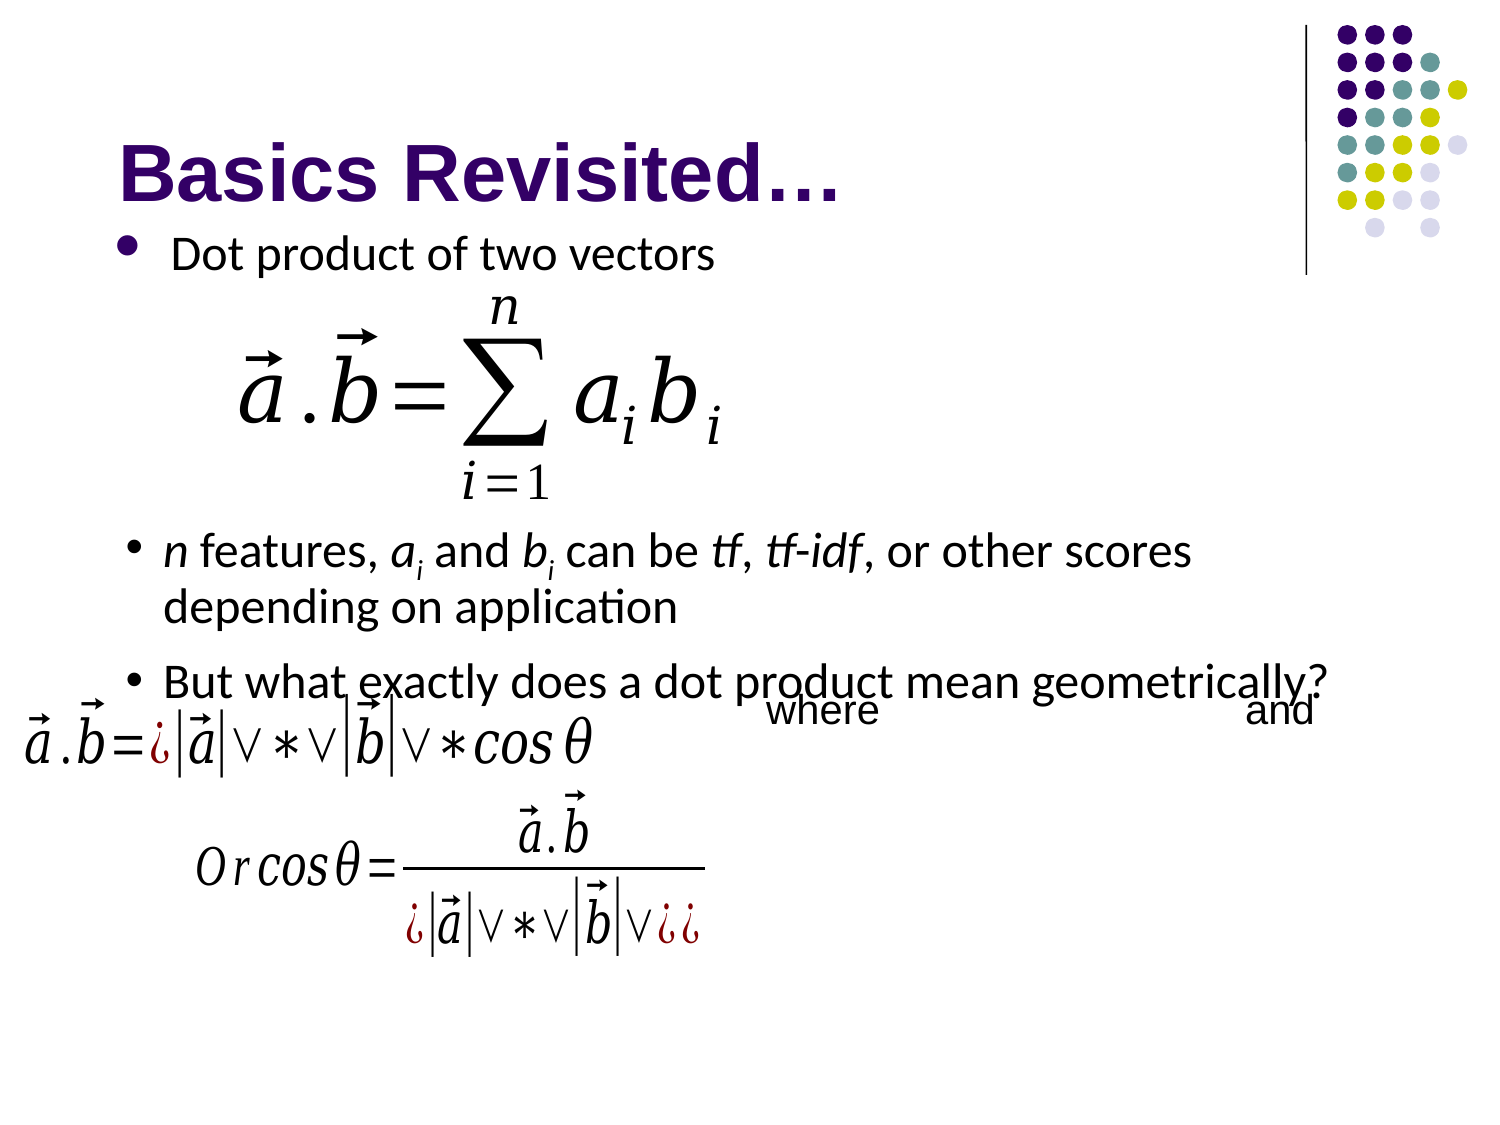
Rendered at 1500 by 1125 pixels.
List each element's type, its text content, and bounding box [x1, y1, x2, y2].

list Dot product of two vectors [99, 212, 1394, 927]
text_box n features, ai and bi can be tf, tf-idf, or other scores depending on application But what exactly does a dot product mean geometrically? [110, 511, 1405, 1125]
title Basics Revisited… [102, 7, 1398, 226]
